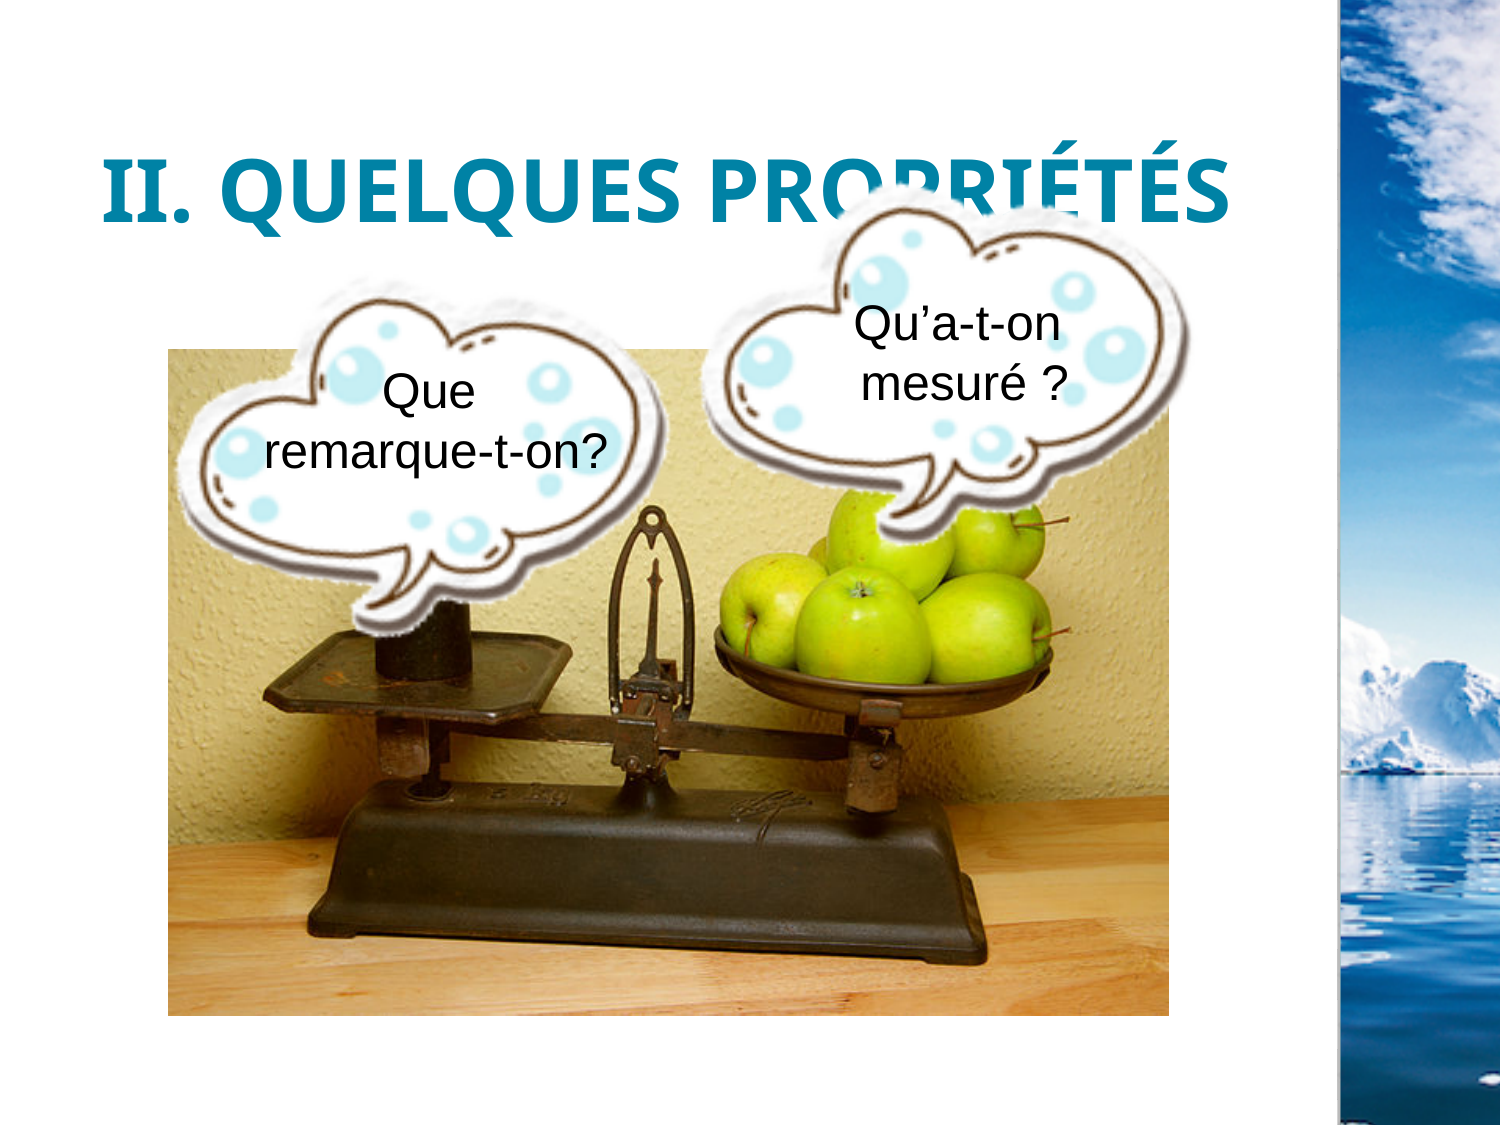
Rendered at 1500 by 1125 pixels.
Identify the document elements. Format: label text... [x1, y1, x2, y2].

picture [168, 589, 1170, 1016]
picture [1340, 1084, 1356, 1092]
picture [1340, 1070, 1344, 1082]
picture [1378, 1094, 1389, 1099]
picture [140, 142, 1231, 672]
picture [1340, 0, 1500, 1093]
title II. Quelques propriétés [75, 52, 1263, 241]
picture [1340, 1118, 1375, 1125]
picture [1351, 1072, 1357, 1080]
